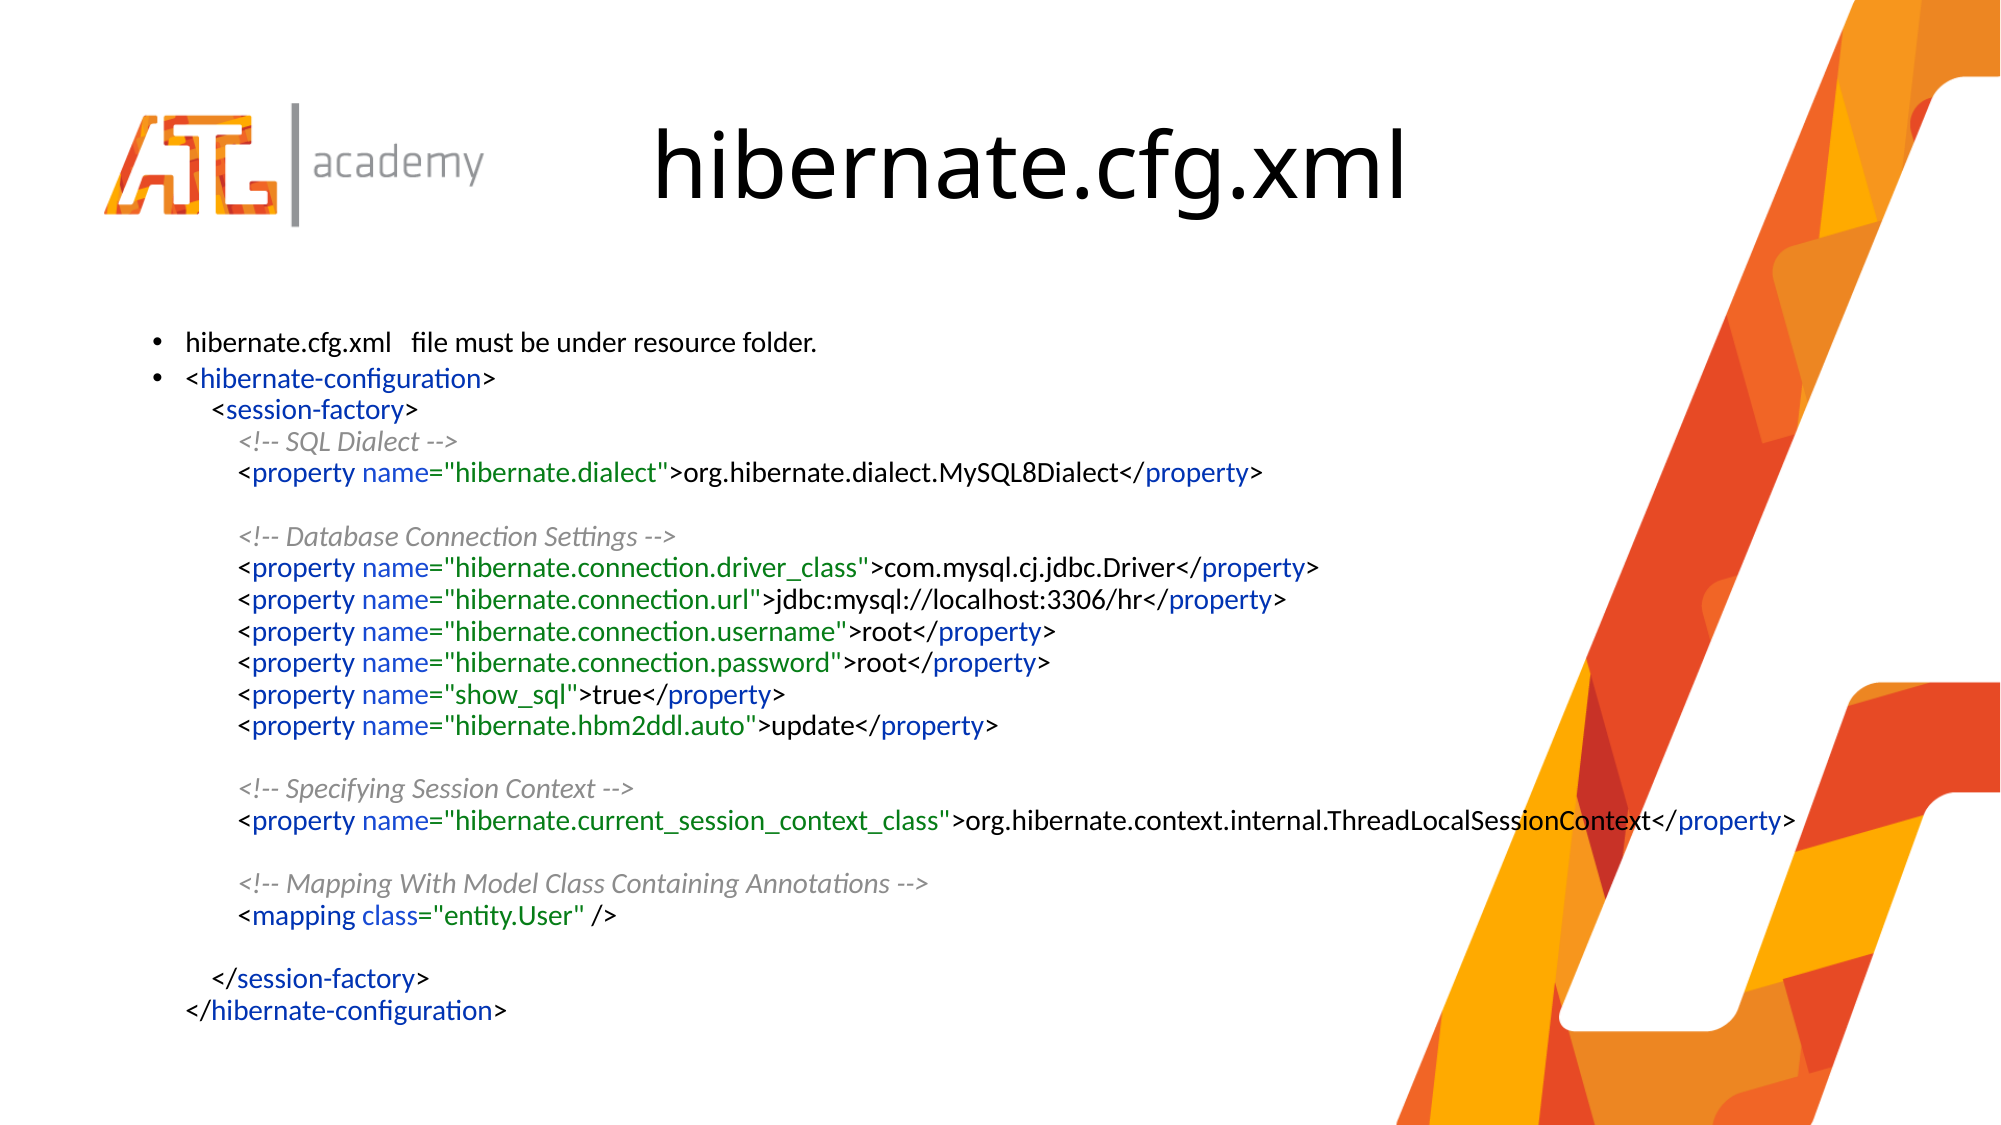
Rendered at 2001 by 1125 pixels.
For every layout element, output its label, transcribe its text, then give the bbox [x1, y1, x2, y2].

picture [0, 0, 2001, 1125]
list hibernate.cfg.xml file must be under resource folder. <hibernate-configuration> <session-factory> <!-- SQL Dialect --> <property name="hibernate.dialect">org.hibernate.dialect.MySQL8Dialect</property> <!-- Database Connection Settings --> <property name="hibernate.connection.driver_class">com.mysql.cj.jdbc.Driver</property> <property name="hibernate.connection.url">jdbc:mysql://localhost:3306/hr</property> <property name="hibernate.connection.username">root</property> <property name="hibernate.connection.password">root</property> <property name="show_sql">true</property> <property name="hibernate.hbm2ddl.auto">update</property> <!-- Specifying Session Context --> <property name="hibernate.current_session_context_class">org.hibernate.context.internal.ThreadLocalSessionContext</property> <!-- Mapping With Model Class Containing Annotations --> <mapping class="entity.User" /> </session-factory> </hibernate-configuration> [137, 299, 1863, 1060]
title hibernate.cfg.xml [137, 59, 1863, 278]
